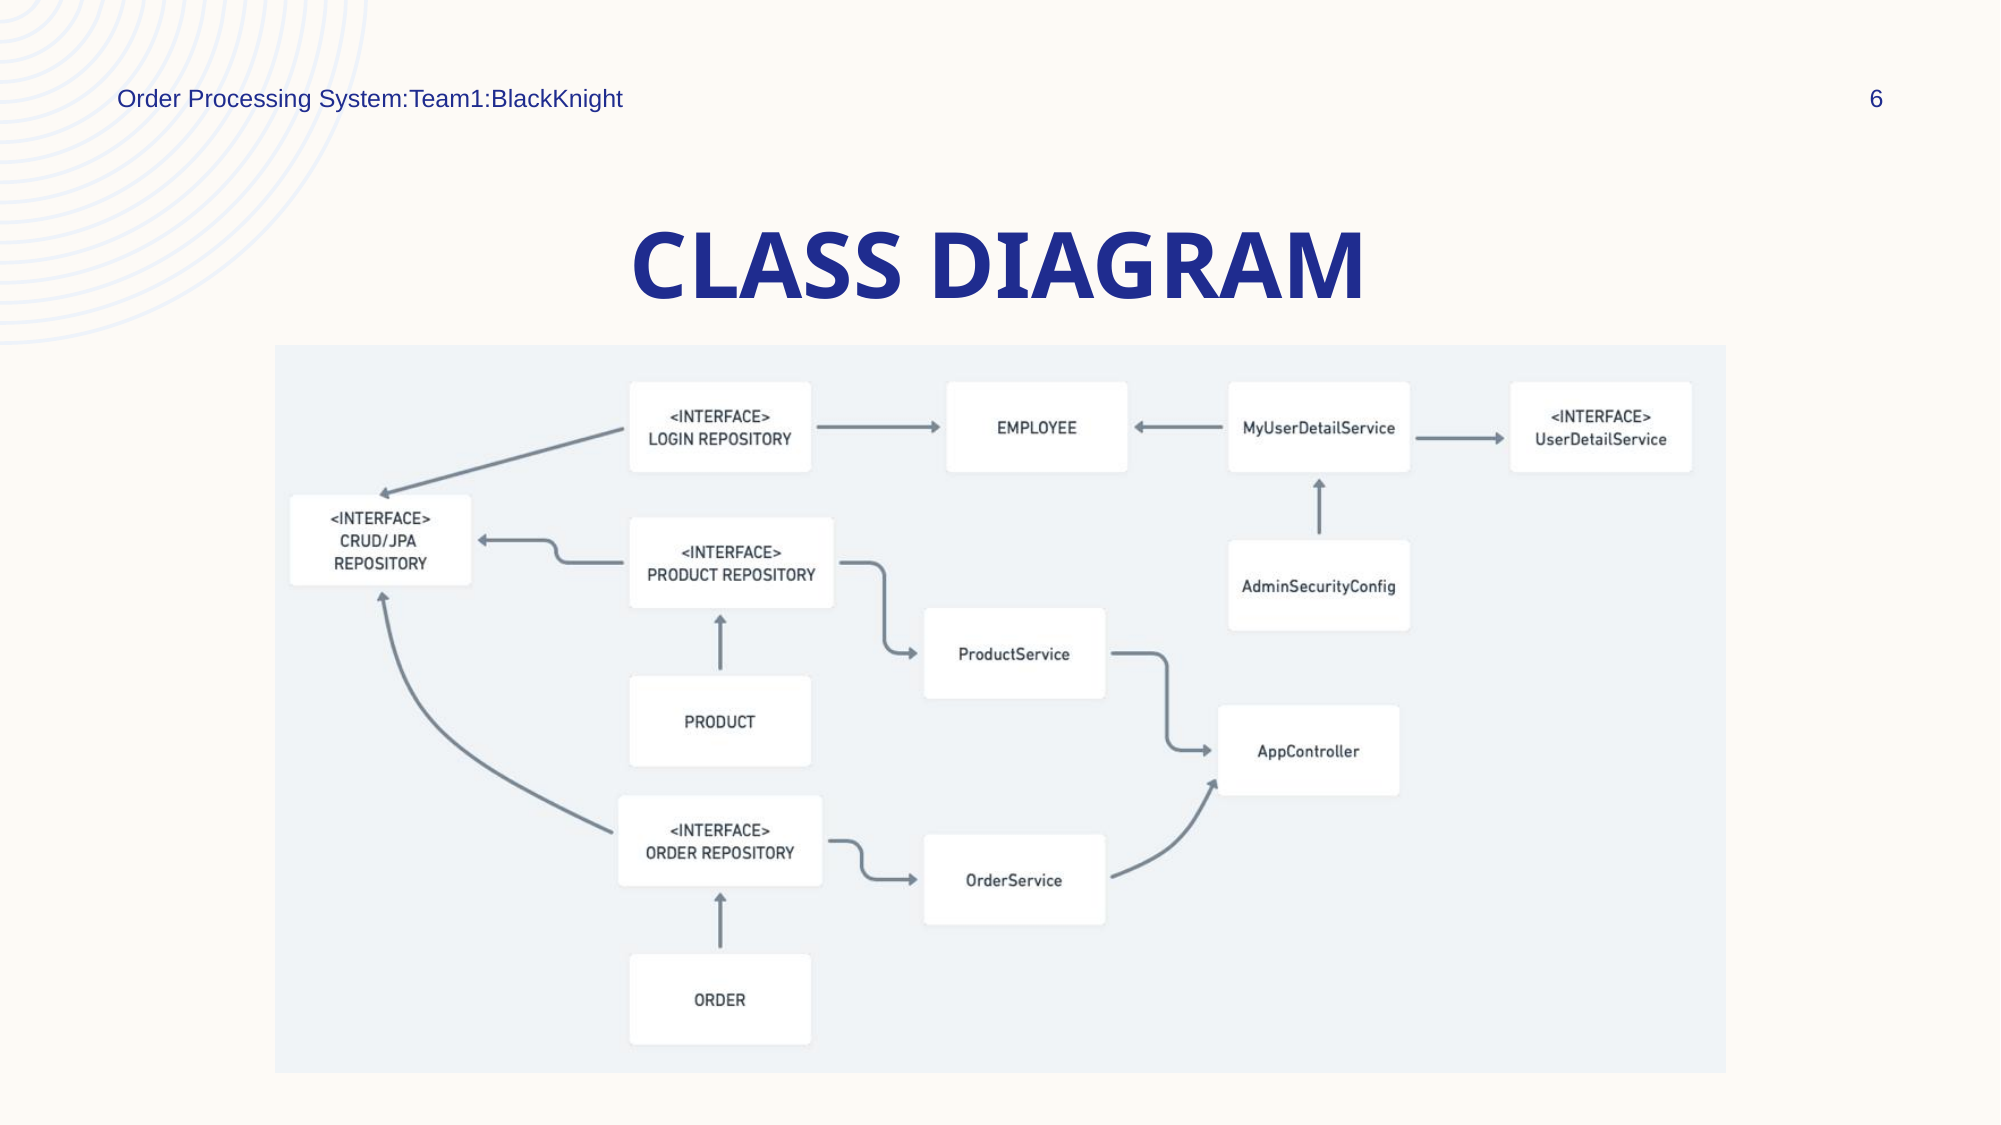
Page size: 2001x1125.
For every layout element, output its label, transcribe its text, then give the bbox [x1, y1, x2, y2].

footer Order Processing System:Team1:BlackKnight [101, 75, 730, 120]
slide_number 6 [1795, 75, 1958, 120]
title Class diagram [124, 199, 1875, 326]
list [275, 344, 1726, 1073]
